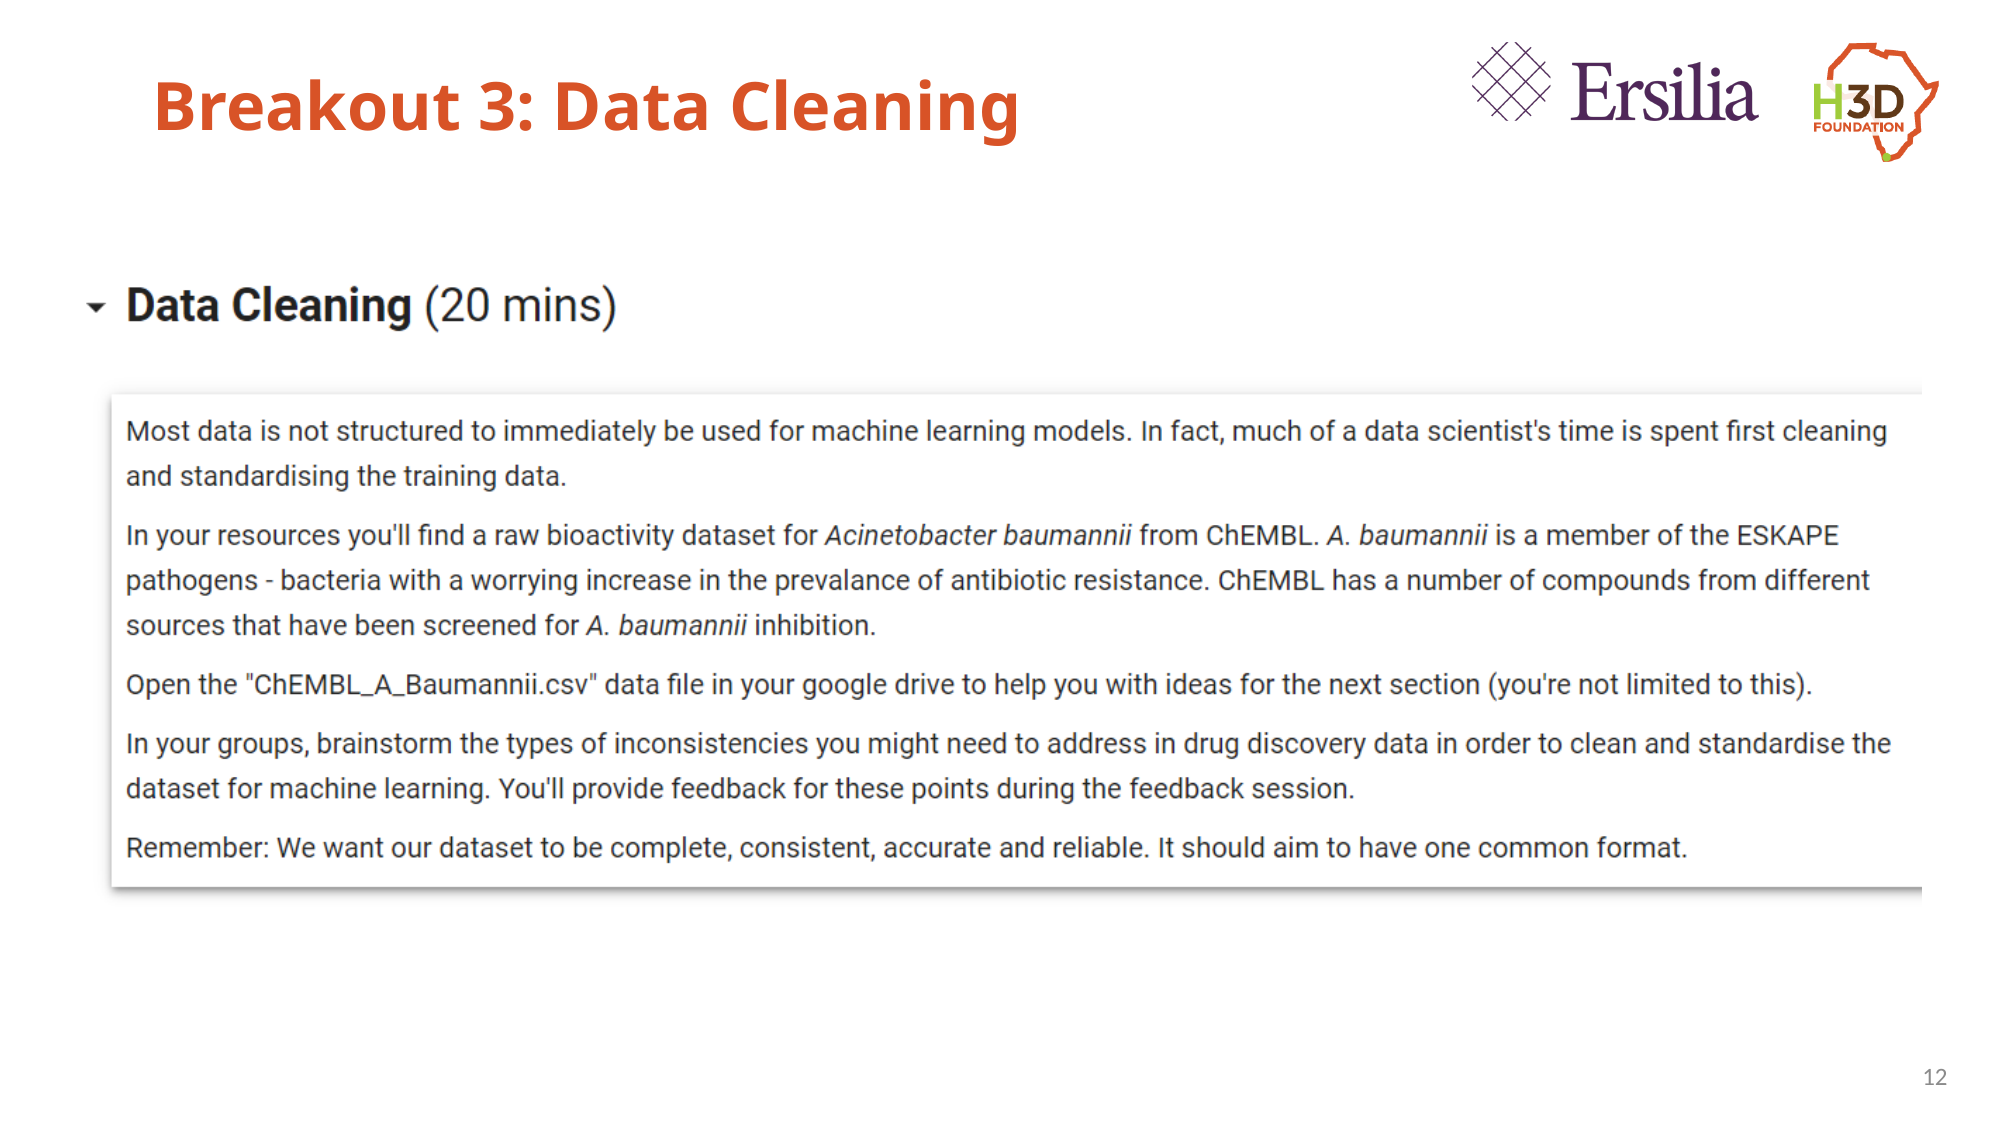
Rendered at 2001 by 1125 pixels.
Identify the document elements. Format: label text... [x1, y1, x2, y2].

slide_number 12 [1890, 1045, 1963, 1106]
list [78, 257, 1922, 928]
title Breakout 3: Data Cleaning [137, 59, 1258, 159]
picture [1472, 42, 1759, 121]
